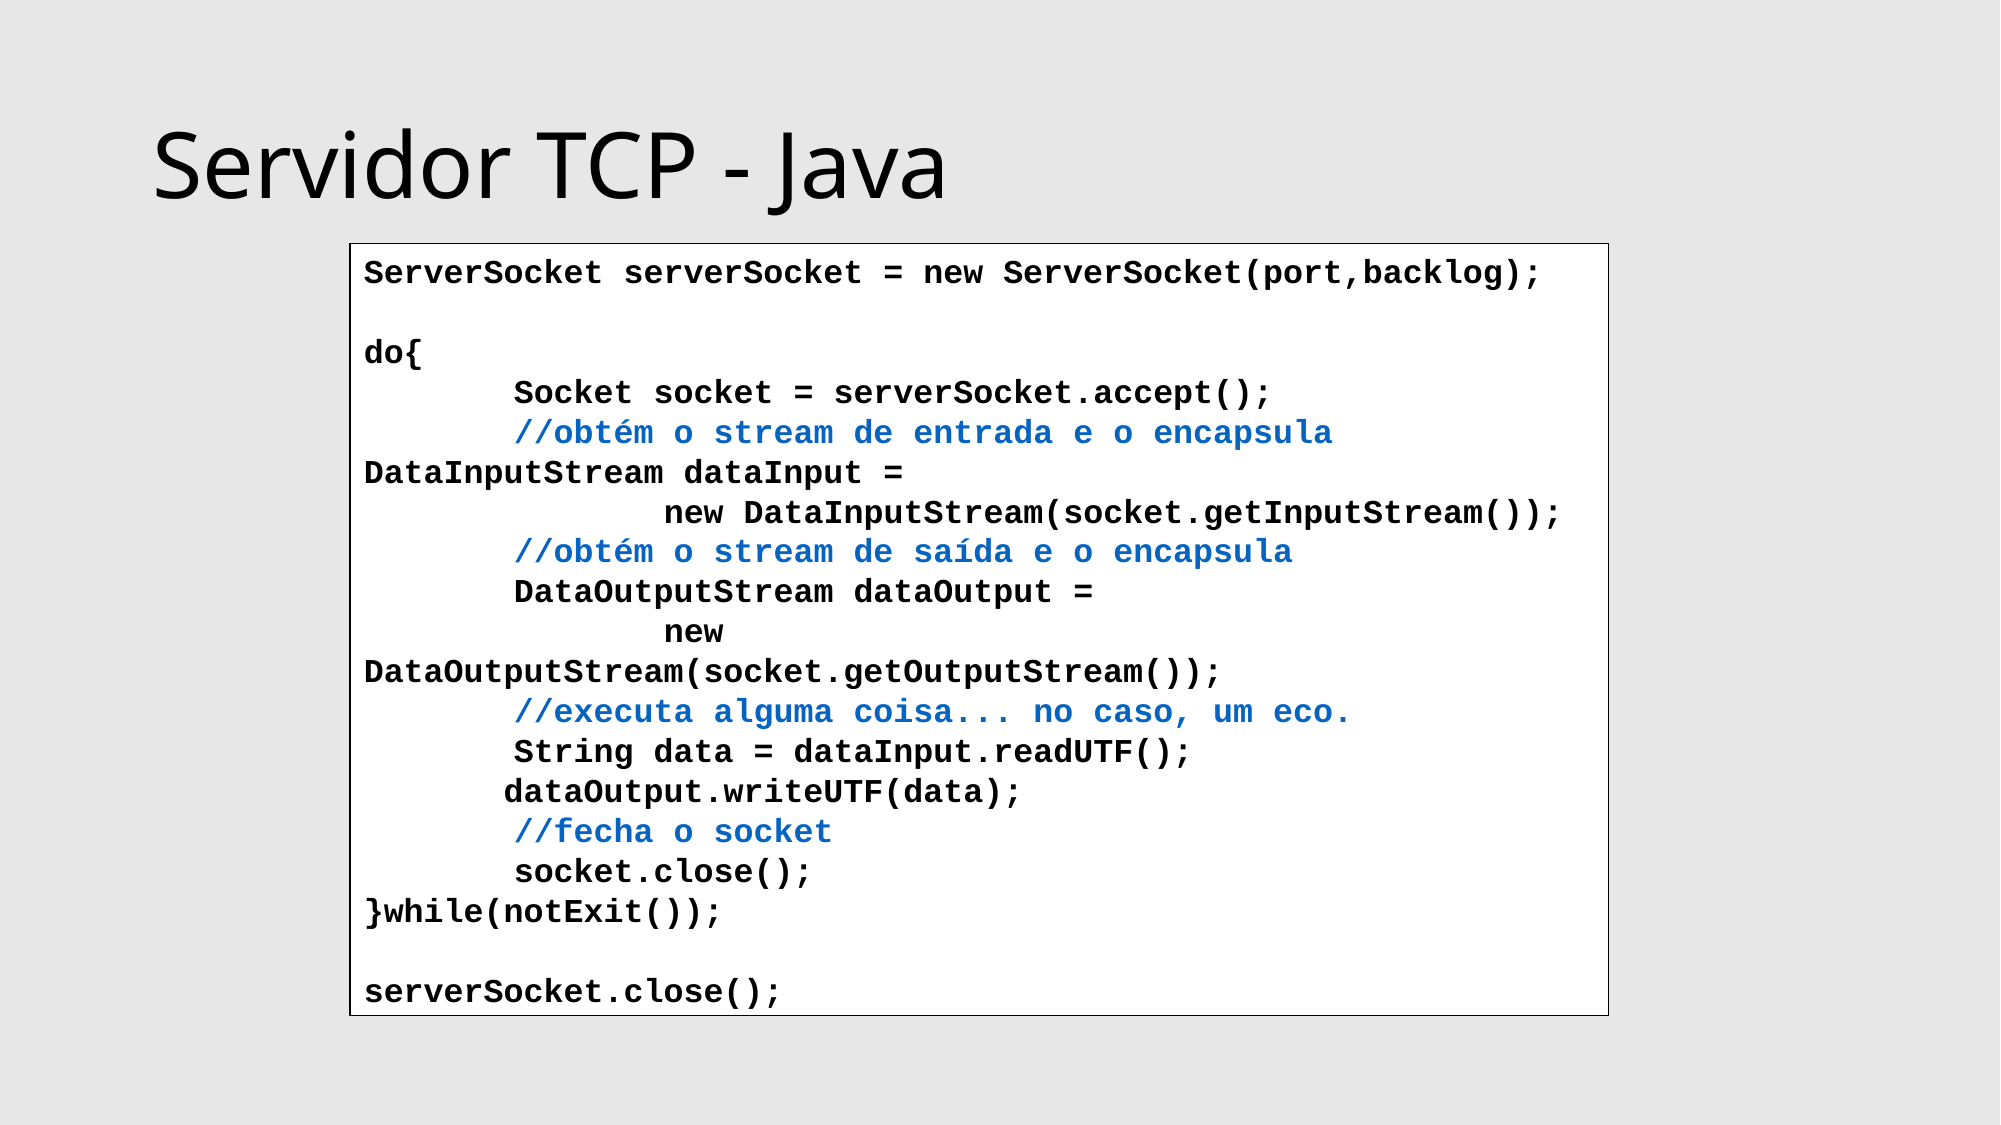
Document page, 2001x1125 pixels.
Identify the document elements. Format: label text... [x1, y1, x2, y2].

title Servidor TCP - Java [137, 59, 1863, 278]
text_box ServerSocket serverSocket = new ServerSocket(port,backlog); do{ Socket socket = serverSocket.accept(); //obtém o stream de entrada e o encapsula DataInputStream dataInput = new DataInputStream(socket.getInputStream()); //obtém o stream de saída e o encapsula DataOutputStream dataOutput = new DataOutputStream(socket.getOutputStream()); //executa alguma coisa... no caso, um eco. String data = dataInput.readUTF(); dataOutput.writeUTF(data); //fecha o socket socket.close(); }while(notExit()); serverSocket.close(); [350, 243, 1609, 1016]
